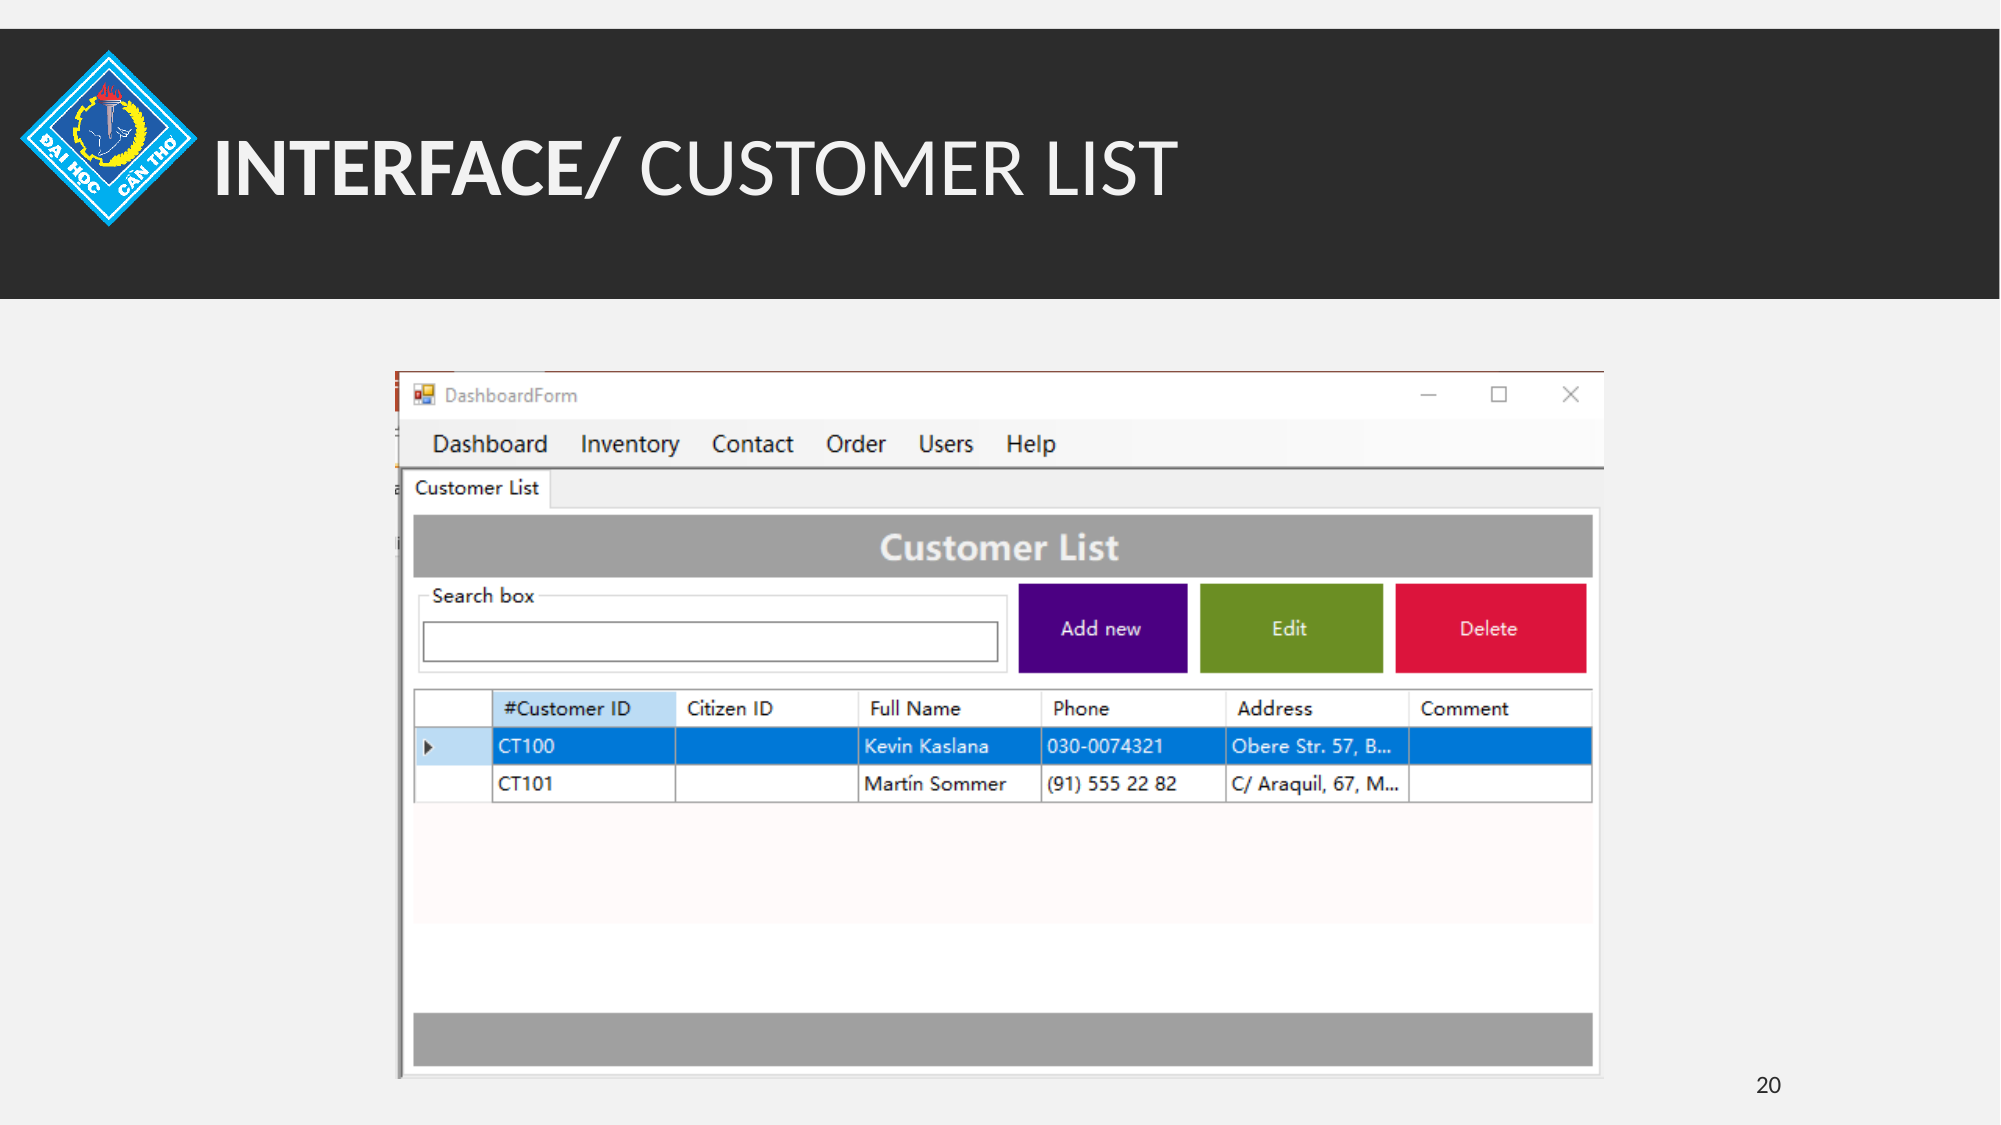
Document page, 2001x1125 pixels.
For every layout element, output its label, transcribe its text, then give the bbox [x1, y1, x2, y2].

picture [165, 142, 173, 149]
picture [19, 140, 107, 227]
picture [161, 147, 167, 154]
picture [136, 169, 147, 174]
picture [168, 139, 175, 146]
picture [110, 49, 197, 135]
picture [395, 371, 1605, 1079]
picture [61, 154, 67, 161]
picture [111, 141, 197, 227]
picture [19, 49, 107, 137]
picture [89, 182, 96, 190]
picture [74, 168, 81, 175]
picture [119, 188, 127, 195]
picture [83, 176, 89, 183]
picture [45, 138, 52, 146]
picture [42, 135, 49, 143]
picture [51, 70, 167, 185]
picture [150, 157, 157, 164]
title Interface/ Customer list [197, 46, 1803, 295]
picture [129, 178, 138, 183]
picture [79, 173, 86, 180]
picture [55, 147, 60, 156]
picture [156, 152, 162, 159]
slide_number 20 [1748, 1053, 1904, 1114]
picture [69, 163, 76, 170]
